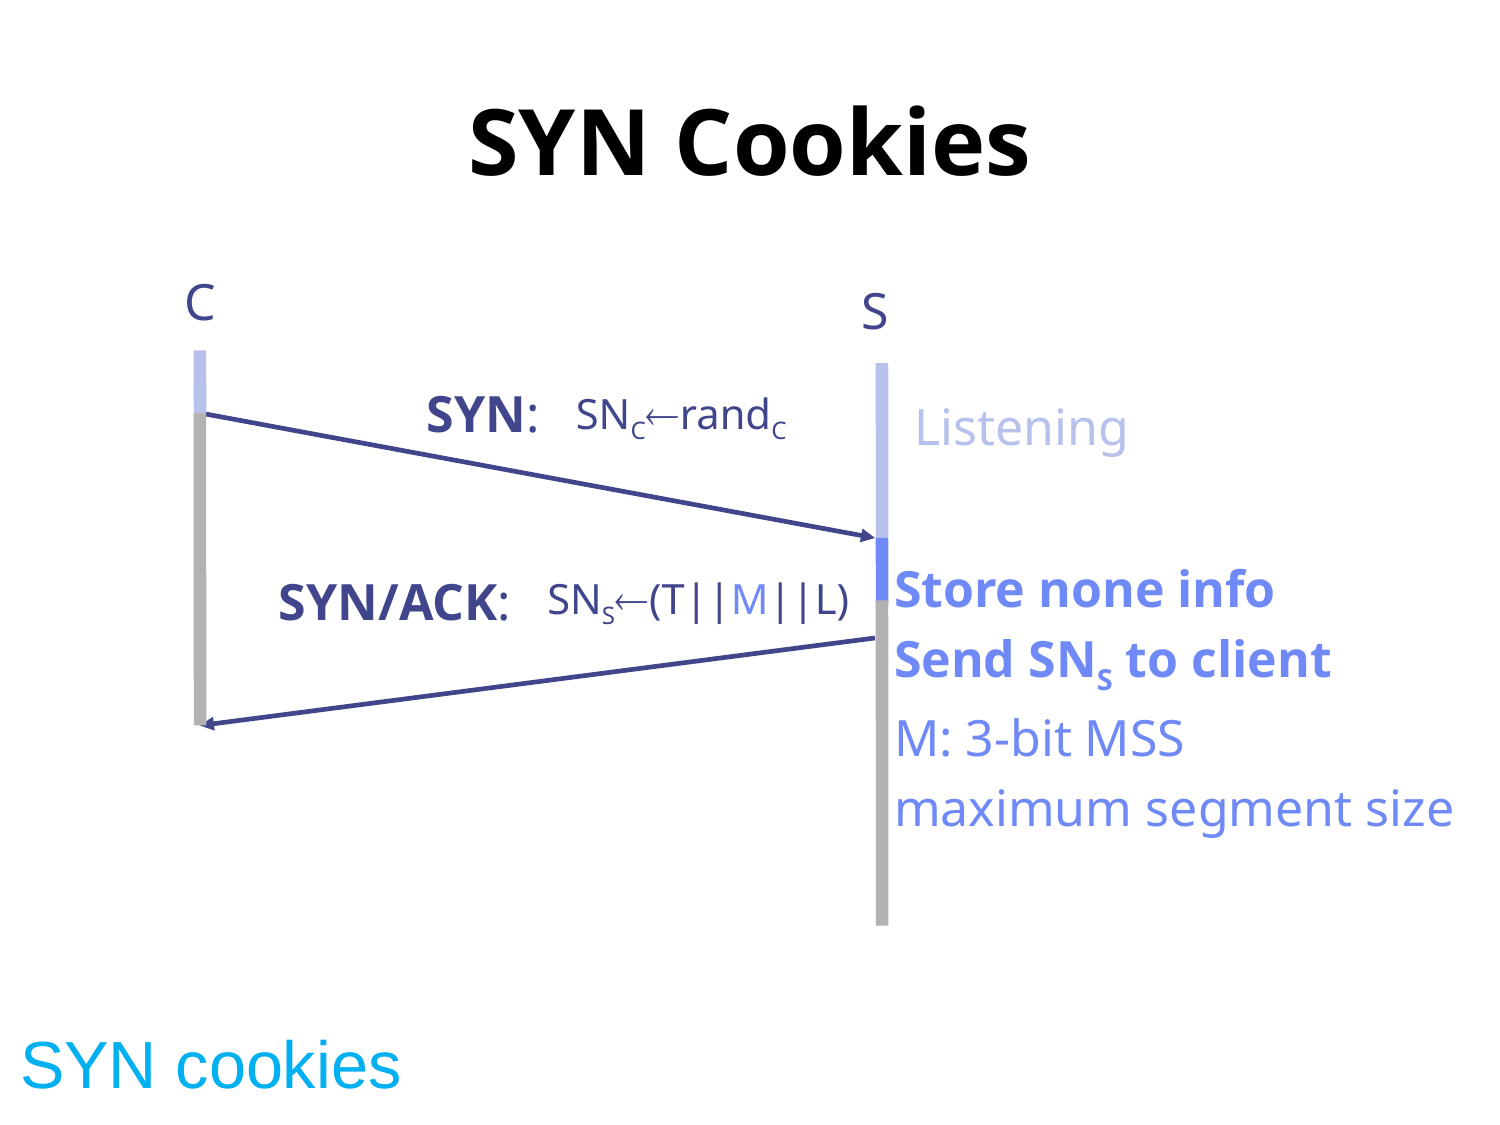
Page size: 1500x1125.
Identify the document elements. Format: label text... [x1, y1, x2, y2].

text_box SYN: [411, 375, 555, 451]
text_box S [846, 271, 904, 347]
text_box C [169, 262, 231, 338]
text_box SNCrandC [561, 380, 802, 452]
text_box [200, 413, 875, 542]
text_box SNS(T||M||L) [532, 565, 865, 637]
title SYN Cookies [0, 44, 1500, 233]
text_box [201, 637, 875, 731]
text_box Listening [899, 387, 1145, 463]
text_box SYN/ACK: [264, 562, 527, 638]
text_box SYN cookies [0, 1012, 1500, 1113]
text_box Store none info Send SNS to client M: 3-bit MSS maximum segment size [879, 550, 1500, 844]
